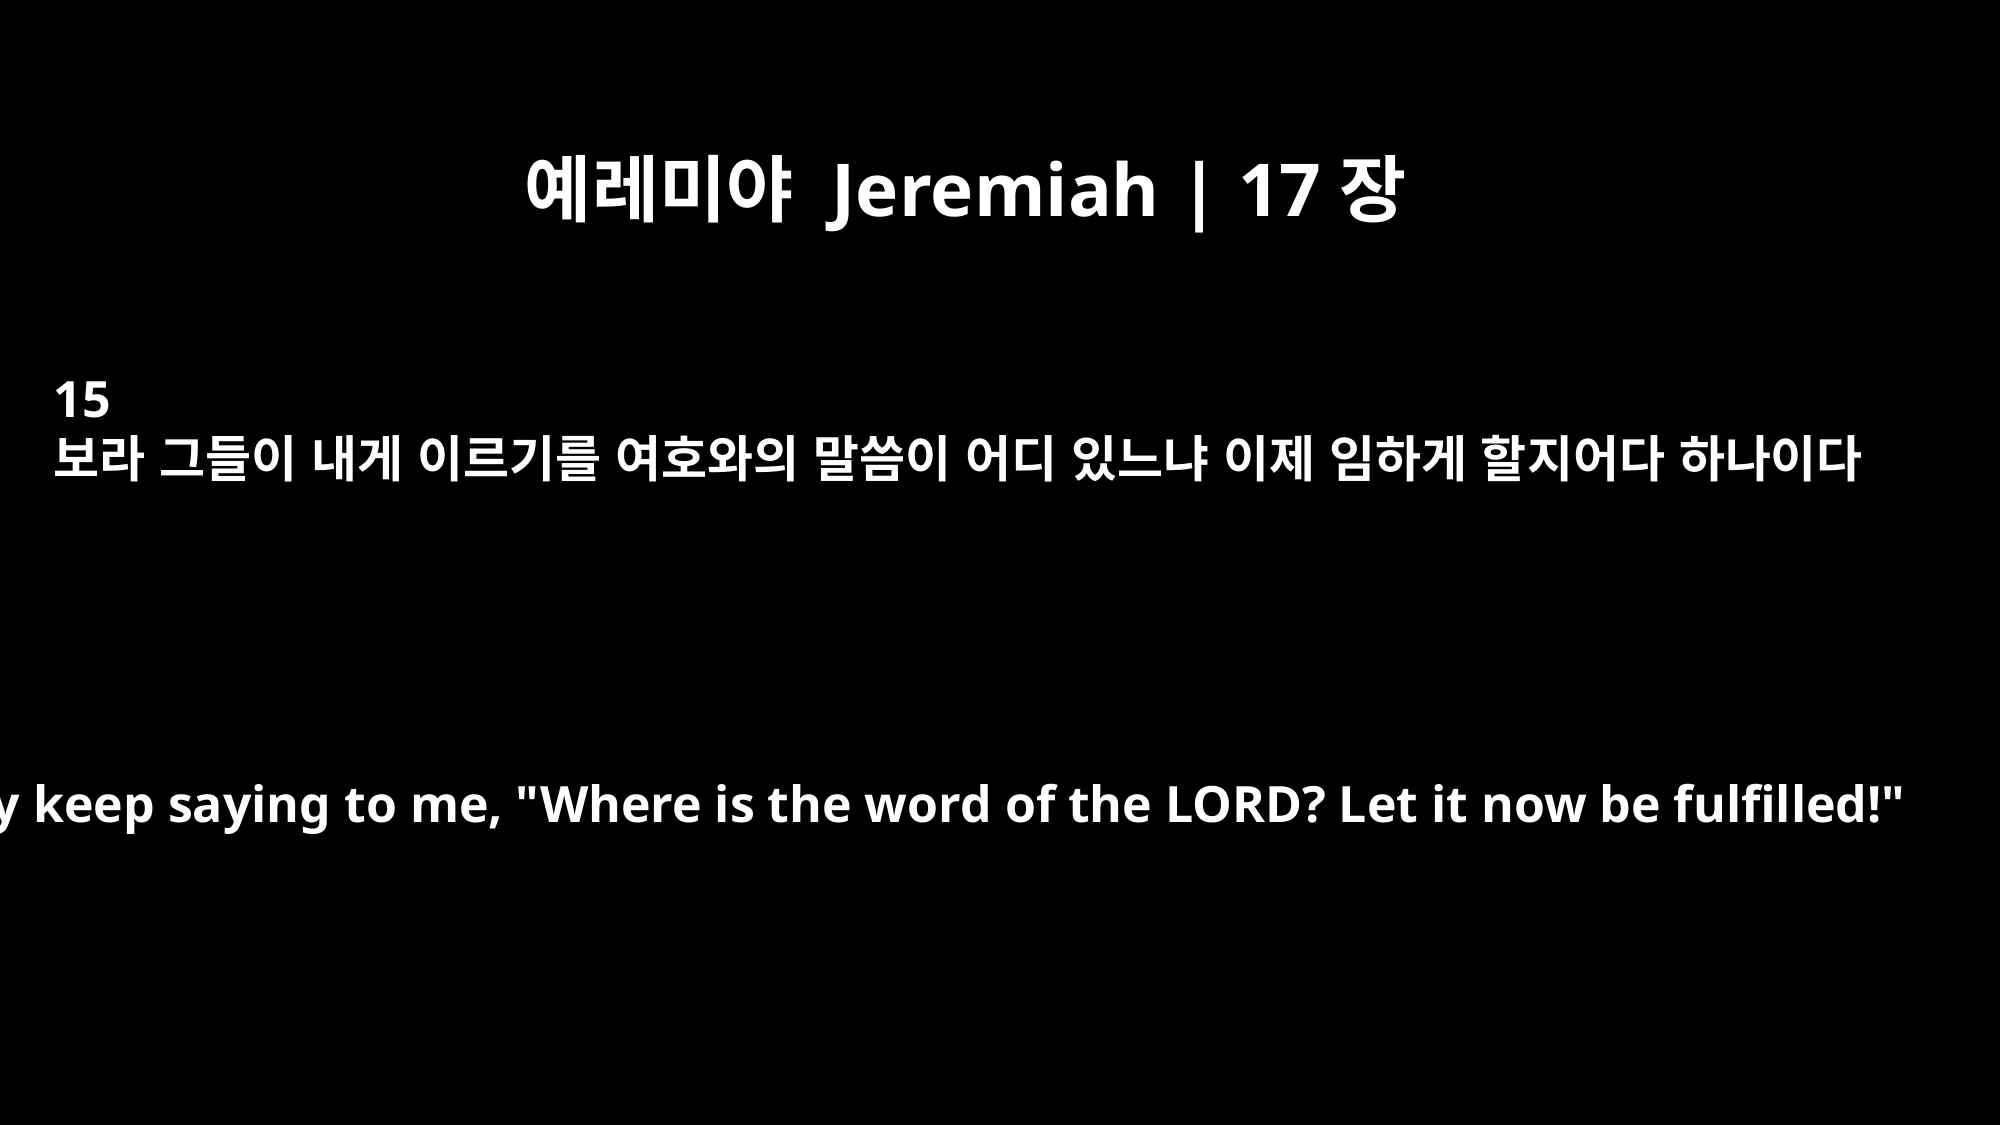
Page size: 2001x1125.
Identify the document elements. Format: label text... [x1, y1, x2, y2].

text_box 예레미야 Jeremiah | 17장 [510, 136, 1422, 239]
text_box 15 보라 그들이 내게 이르기를 여호와의 말씀이 어디 있느냐 이제 임하게 할지어다 하나이다 [38, 359, 1879, 495]
text_box They keep saying to me, "Where is the word of the LORD? Let it now be fulfilled!" [0, 764, 1921, 840]
